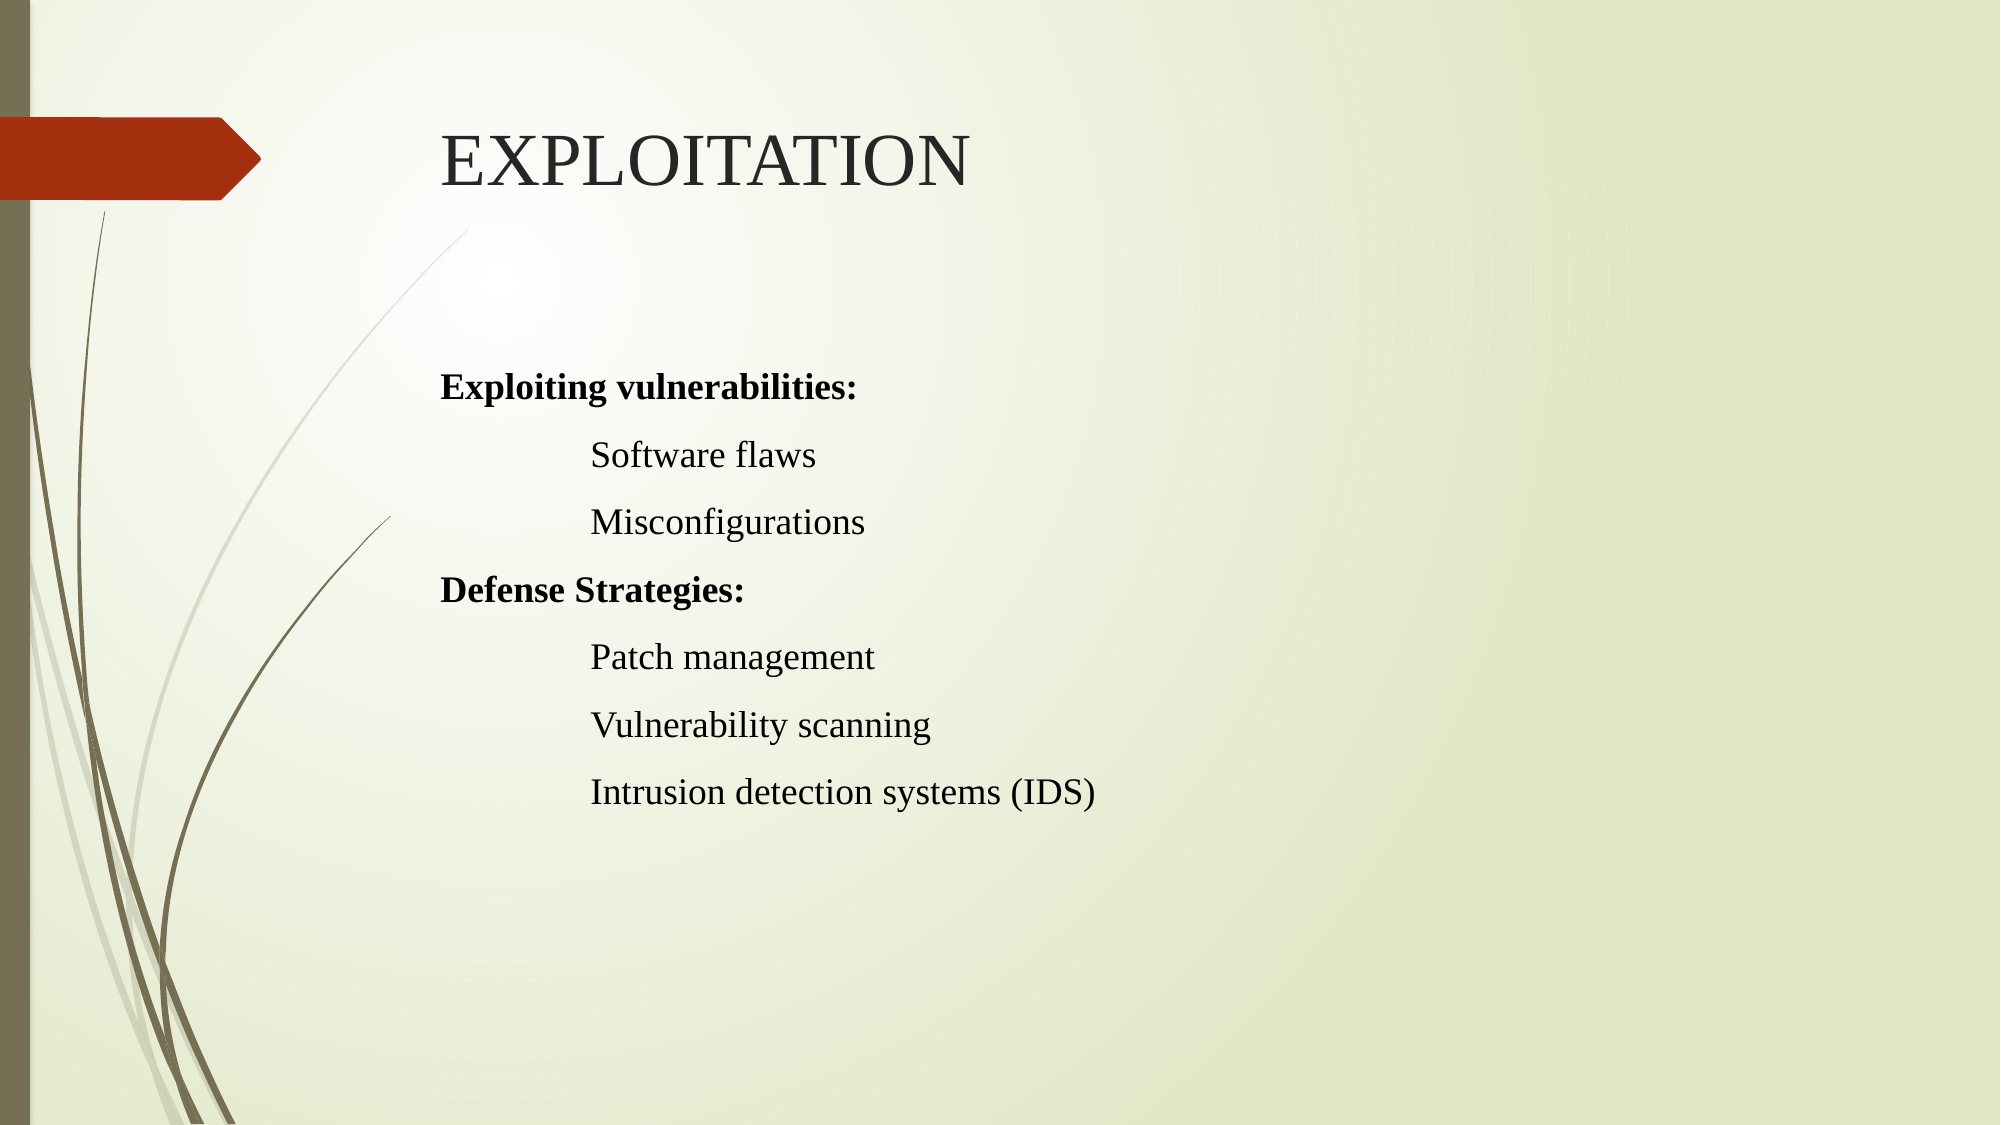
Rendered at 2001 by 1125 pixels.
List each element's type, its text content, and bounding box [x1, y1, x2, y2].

title EXPLOITATION [425, 102, 1888, 313]
list Exploiting vulnerabilities: Software flaws Misconfigurations Defense Strategies: Patch management Vulnerability scanning Intrusion detection systems (IDS) [425, 272, 1485, 925]
